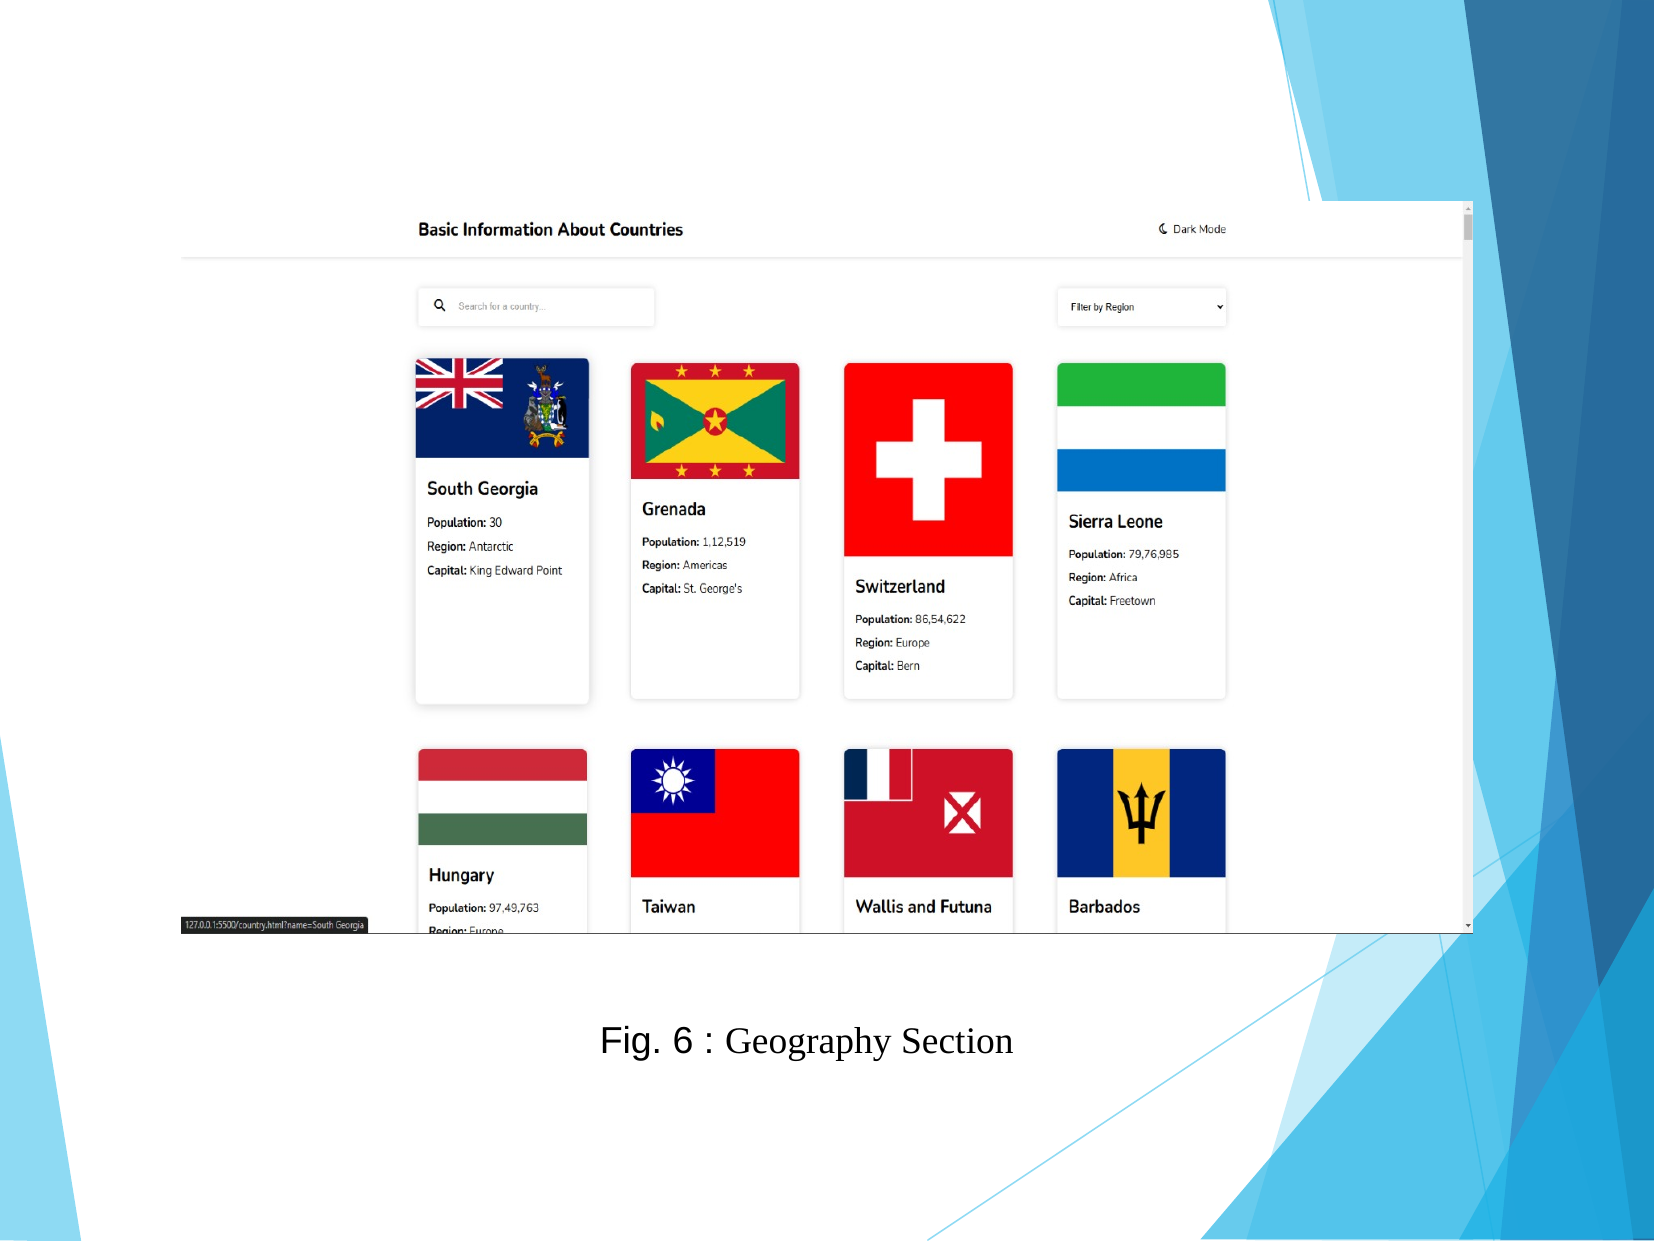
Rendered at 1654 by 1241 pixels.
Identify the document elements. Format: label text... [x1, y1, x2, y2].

picture [180, 201, 1473, 934]
text_box Fig. 6 : Geography Section [585, 1008, 1283, 1068]
